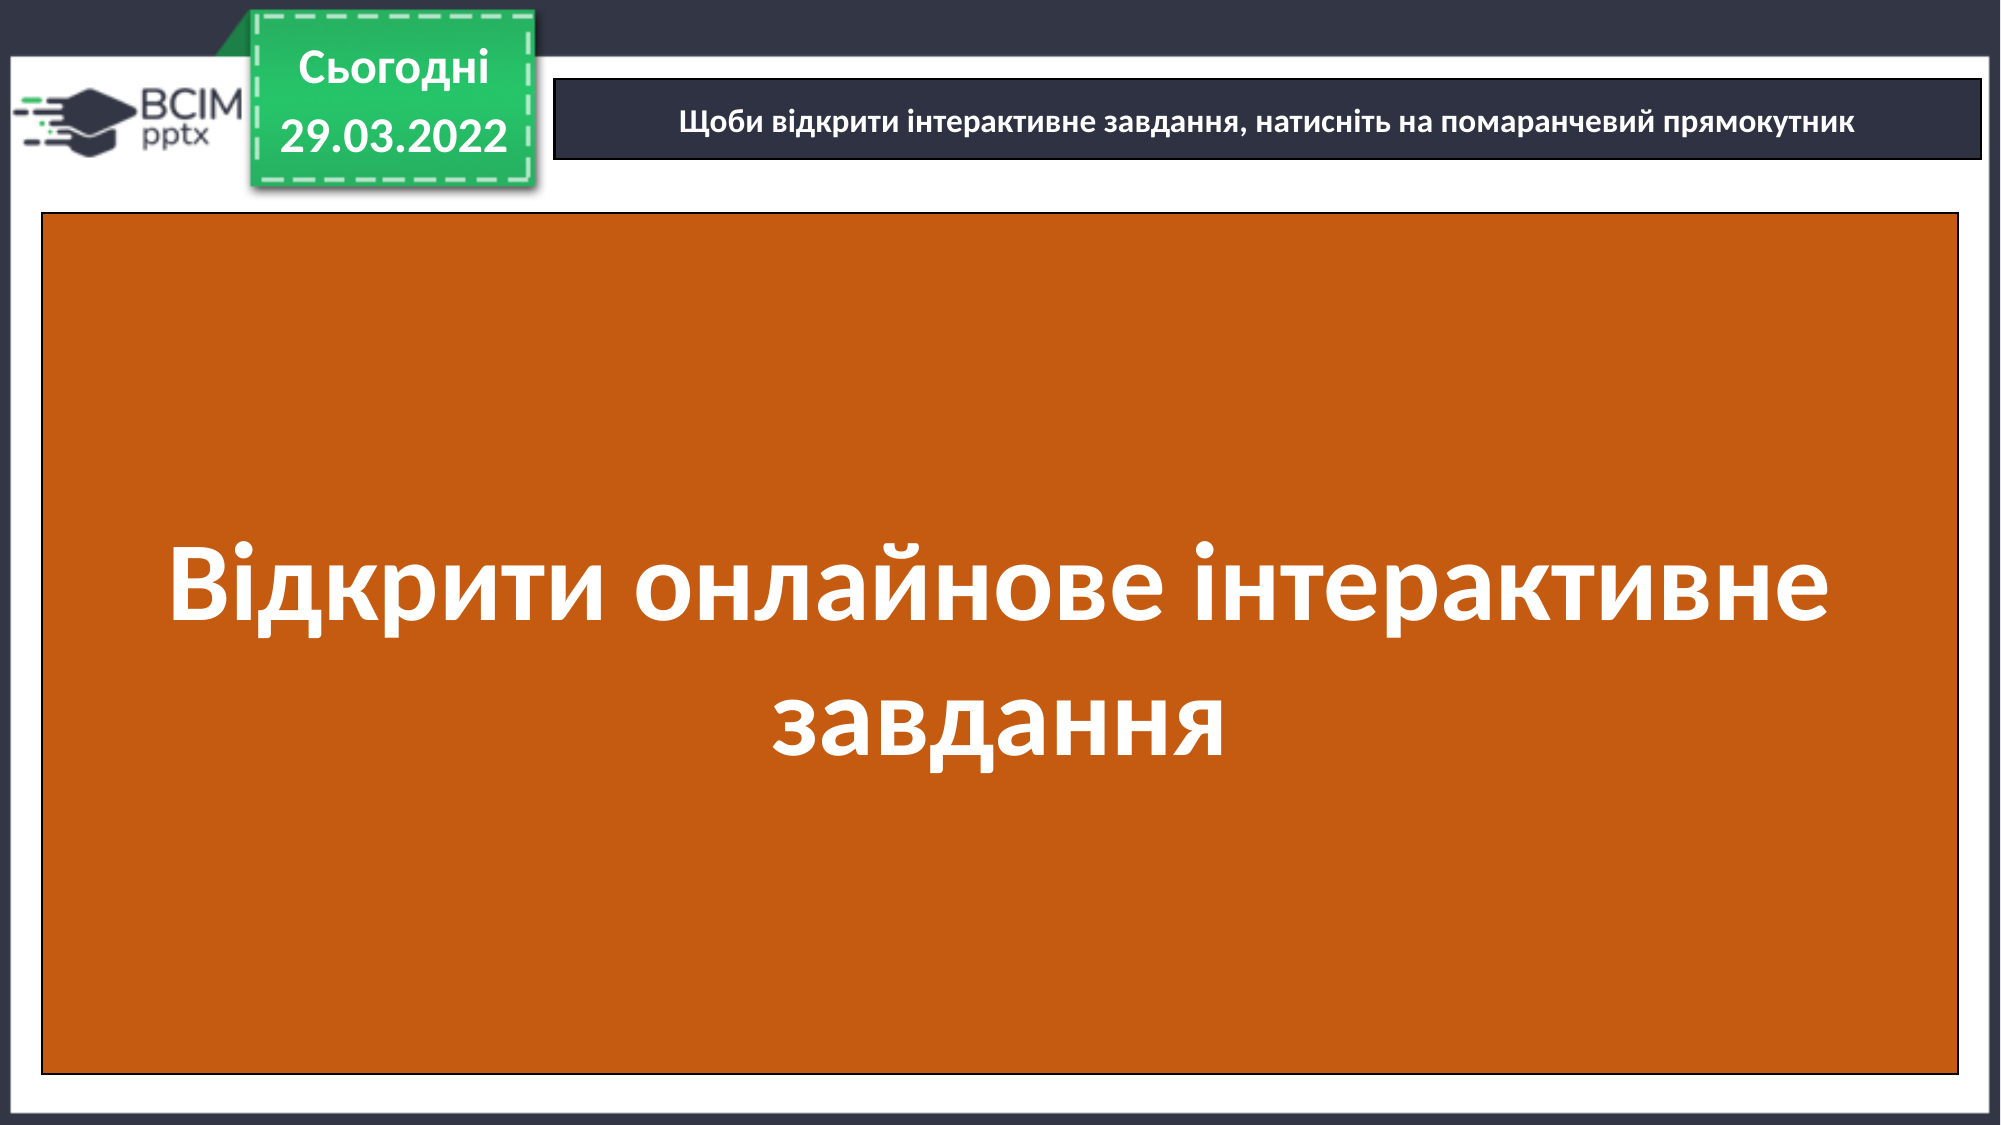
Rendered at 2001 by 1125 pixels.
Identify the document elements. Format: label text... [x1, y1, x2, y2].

text_box Відкрити онлайнове інтерактивне завдання [41, 212, 1959, 1075]
picture [0, 0, 2001, 1125]
text_box Щоби відкрити інтерактивне завдання, натисніть на помаранчевий прямокутник [553, 78, 1982, 160]
text_box Сьогодні [284, 26, 535, 101]
text_box 29.03.2022 [263, 101, 524, 164]
